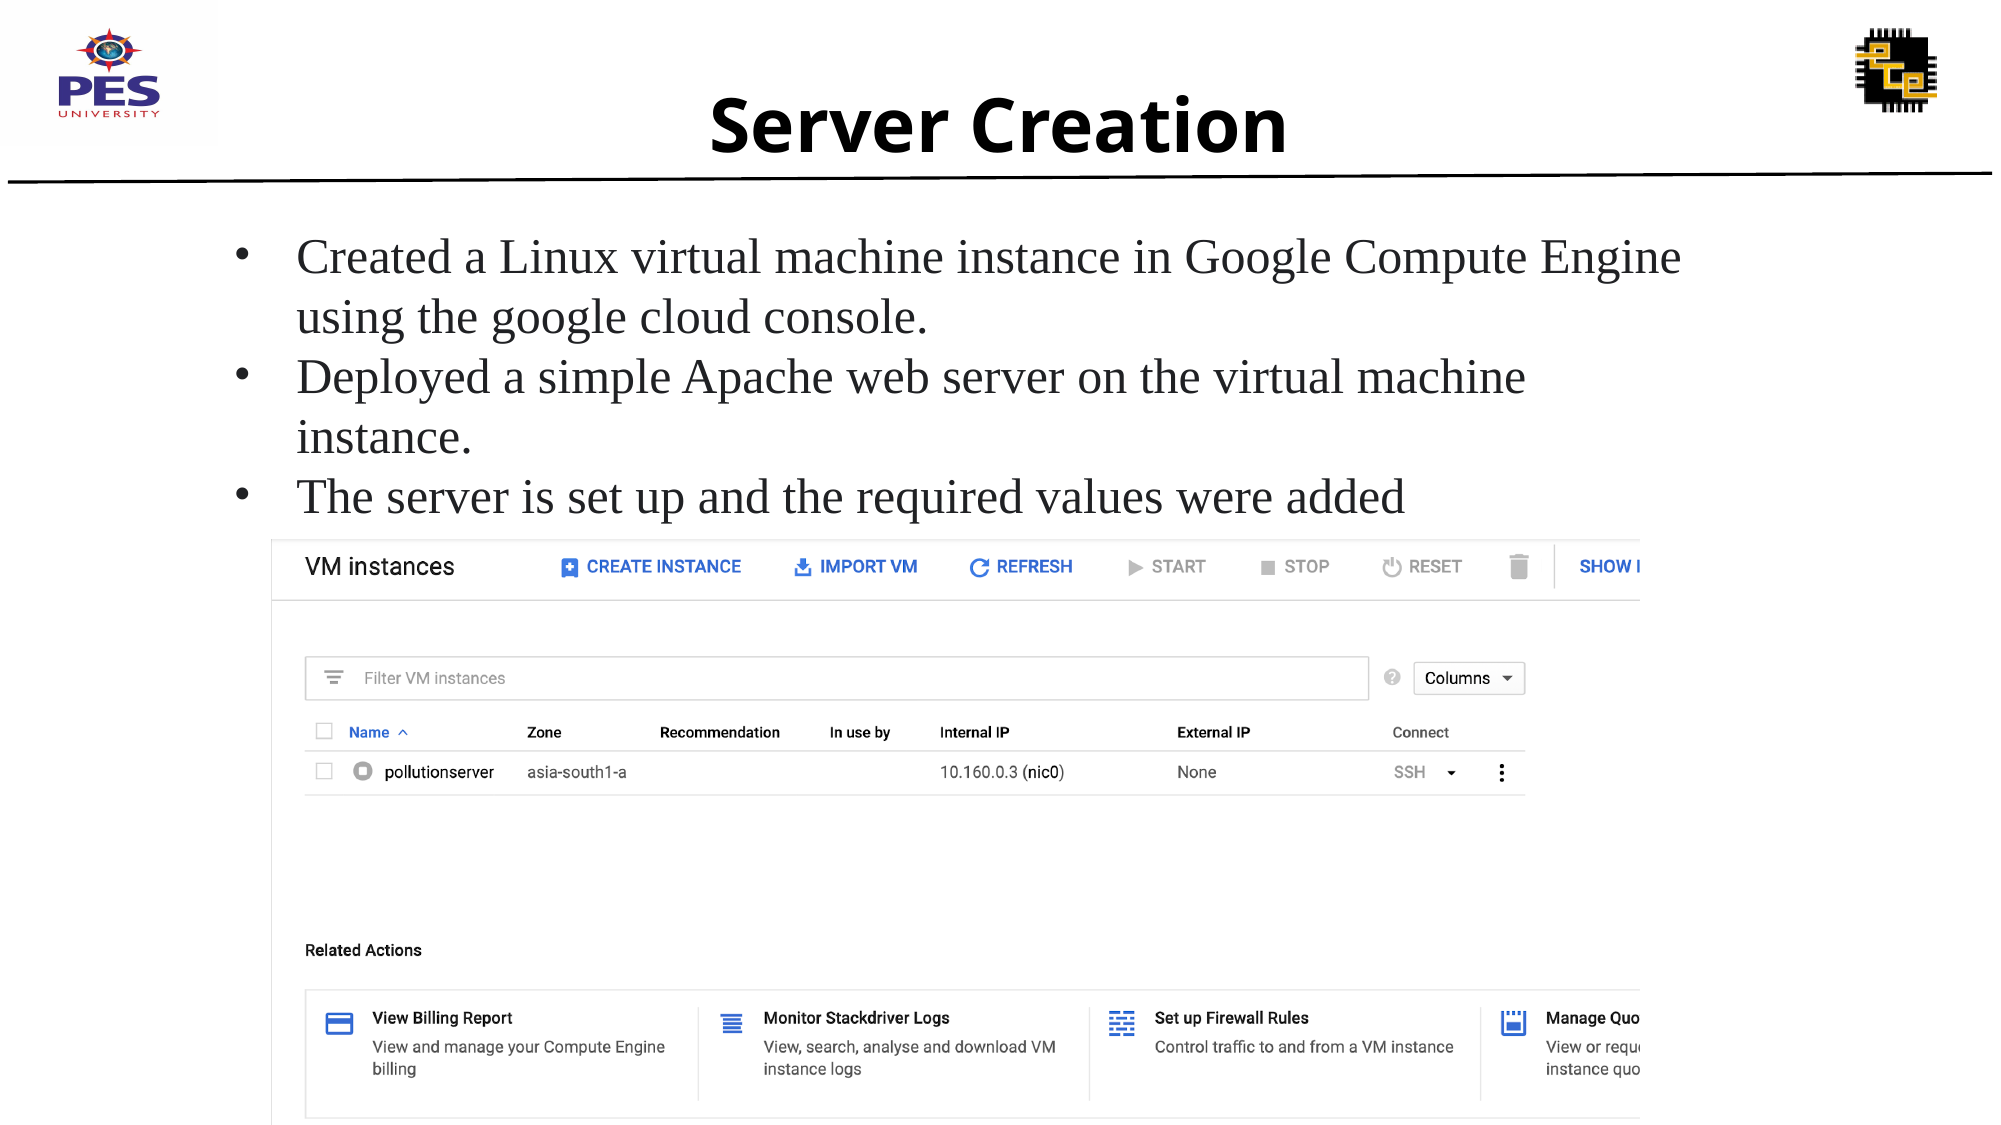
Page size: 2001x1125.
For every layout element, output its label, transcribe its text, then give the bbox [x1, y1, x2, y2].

picture [0, 0, 218, 147]
picture [271, 539, 1640, 1125]
text_box Server Creation [35, 67, 1965, 170]
text_box Created a Linux virtual machine instance in Google Compute Engine using the google cloud console. Deployed a simple Apache web server on the virtual machine instance. The server is set up and the required values were added [201, 203, 1710, 437]
picture [1782, 0, 2000, 125]
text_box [7, 173, 1993, 183]
